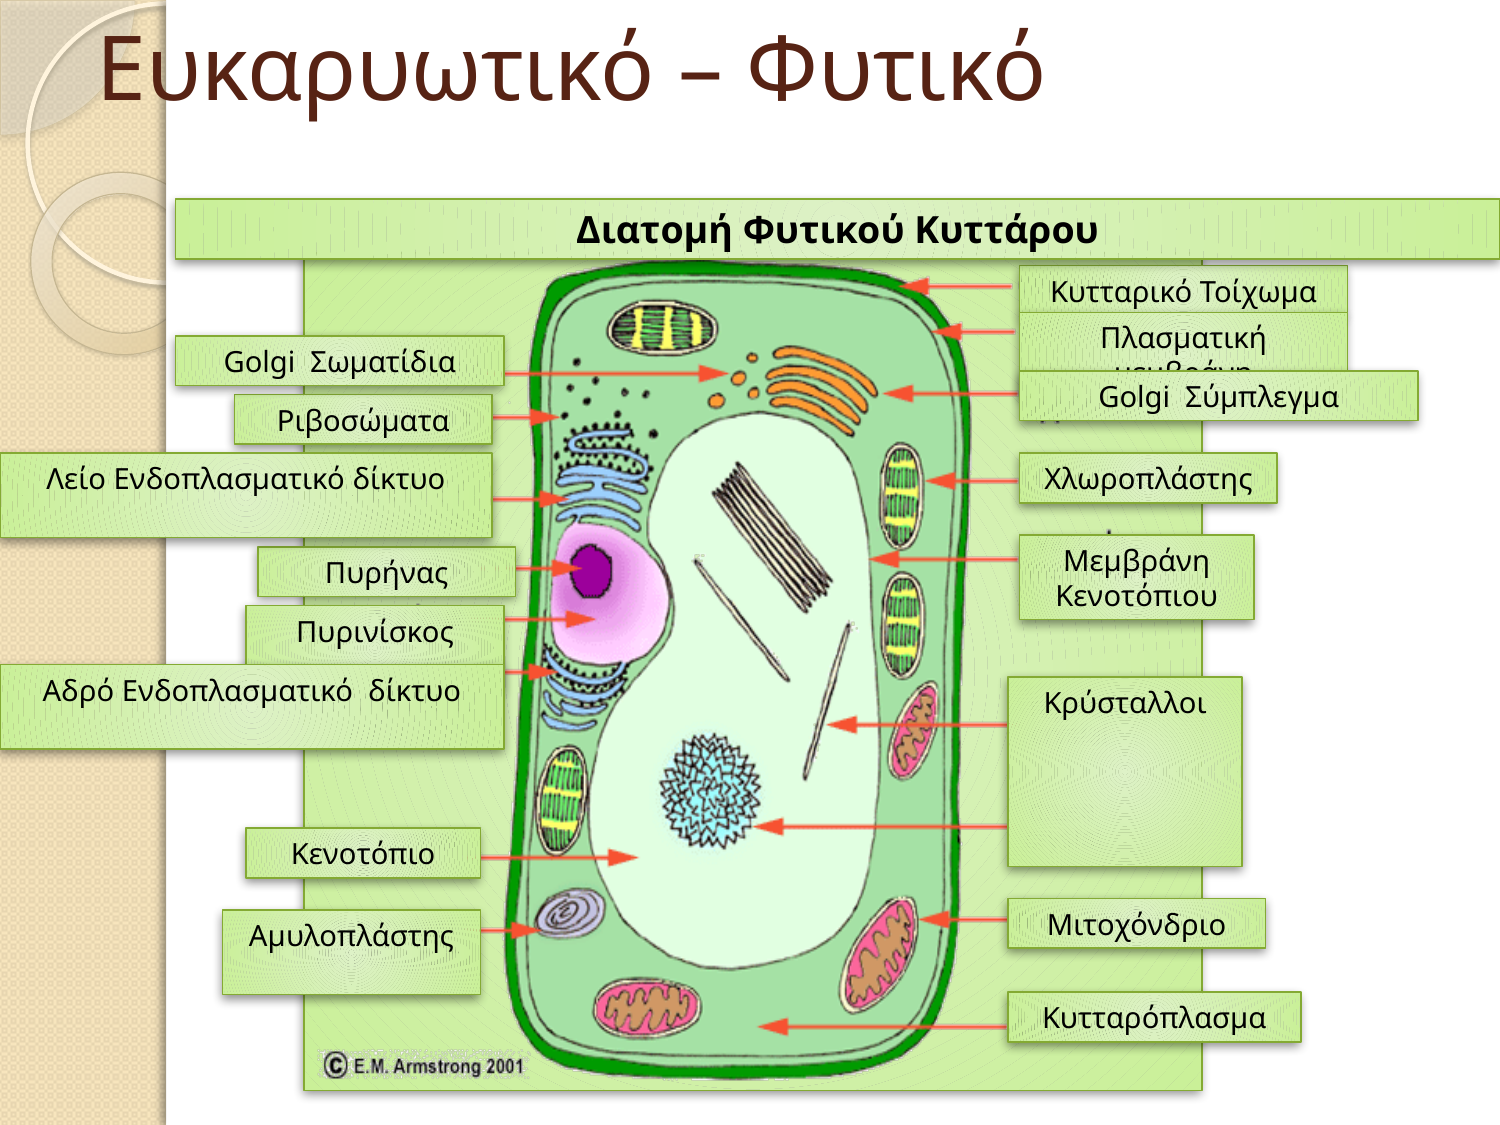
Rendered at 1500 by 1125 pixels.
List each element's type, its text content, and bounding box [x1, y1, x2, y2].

text_box Ευκαρυωτικό – Φυτικό [81, 0, 1432, 129]
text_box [0, 198, 1500, 1091]
